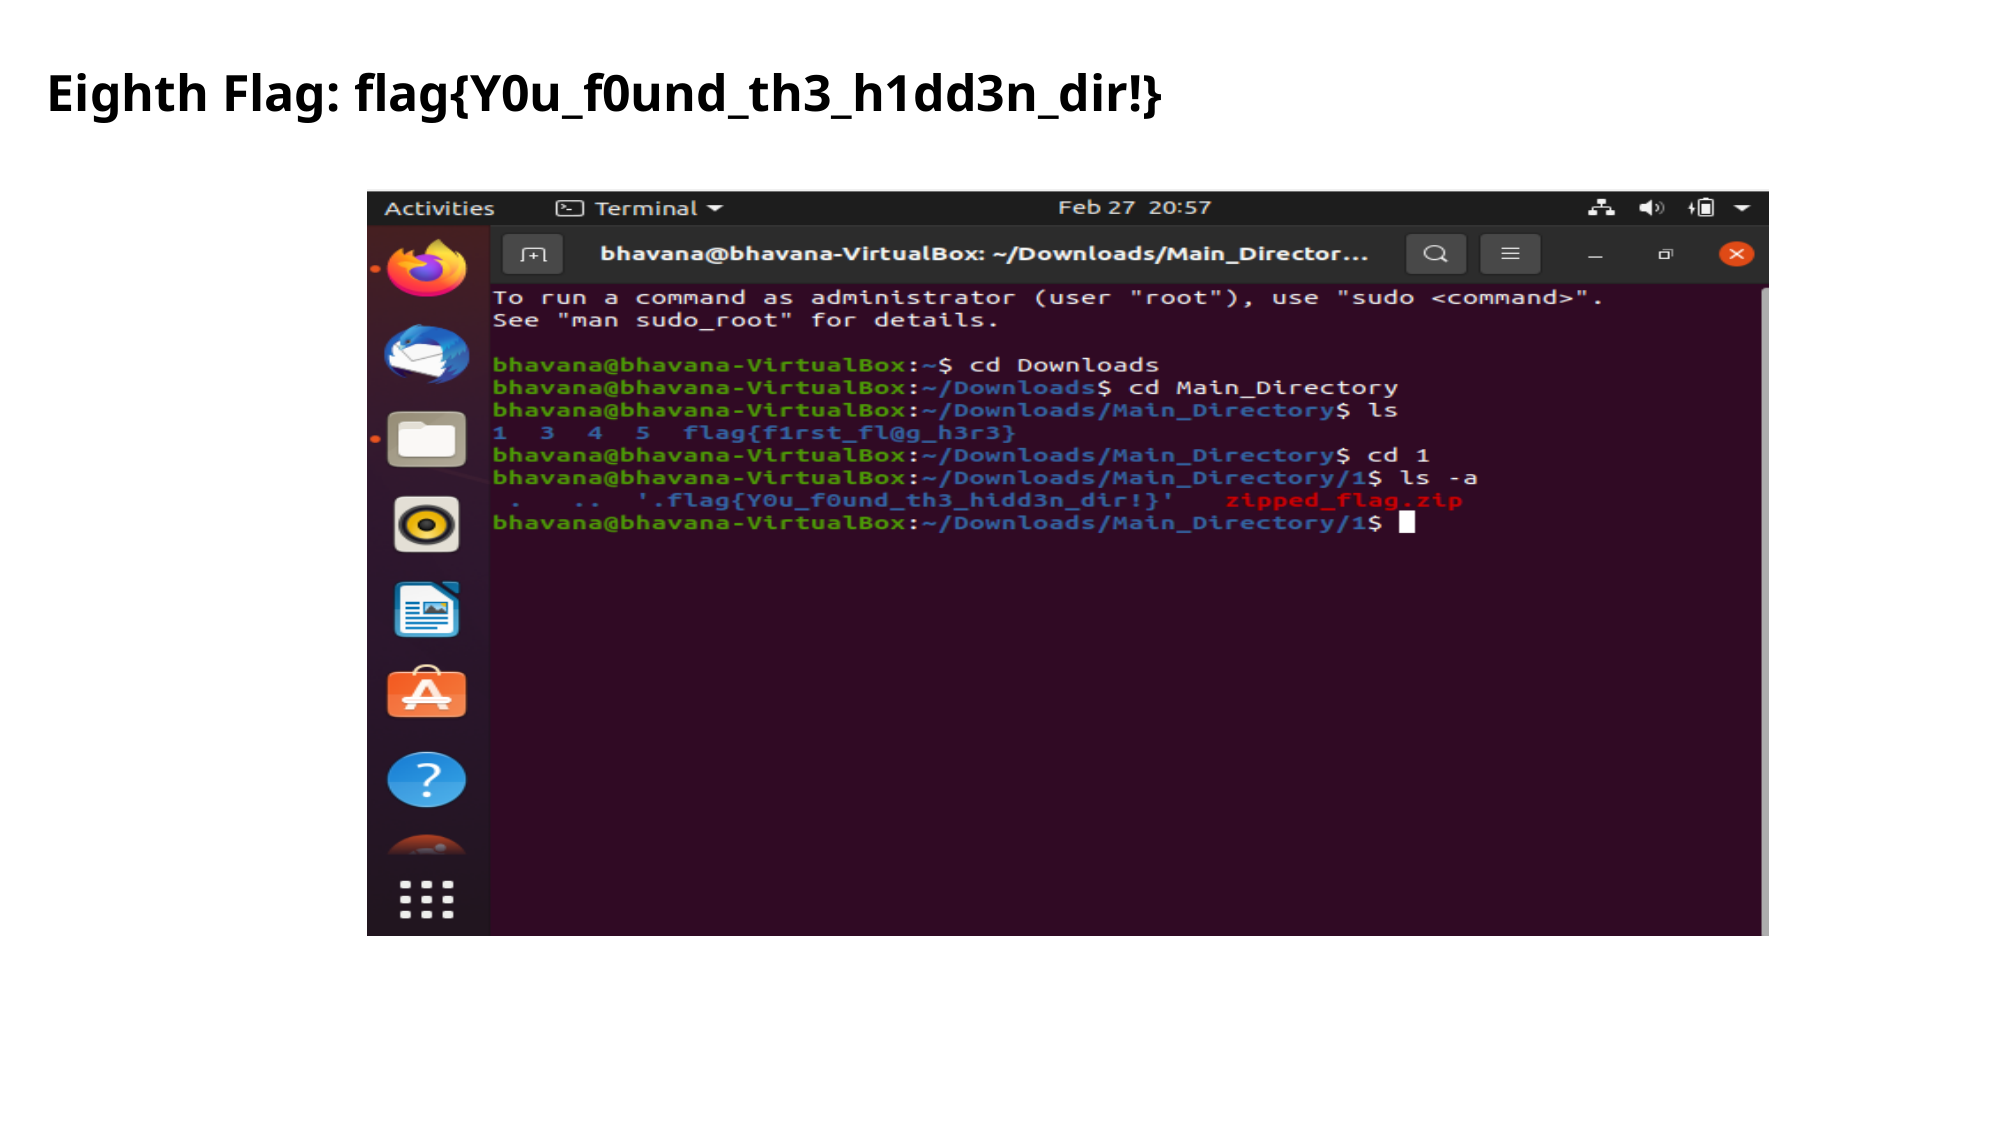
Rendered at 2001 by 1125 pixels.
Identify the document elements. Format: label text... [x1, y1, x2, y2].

picture [367, 189, 1769, 936]
text_box Eighth Flag: flag{Y0u_f0und_th3_h1dd3n_dir!}​ [32, 53, 1178, 129]
